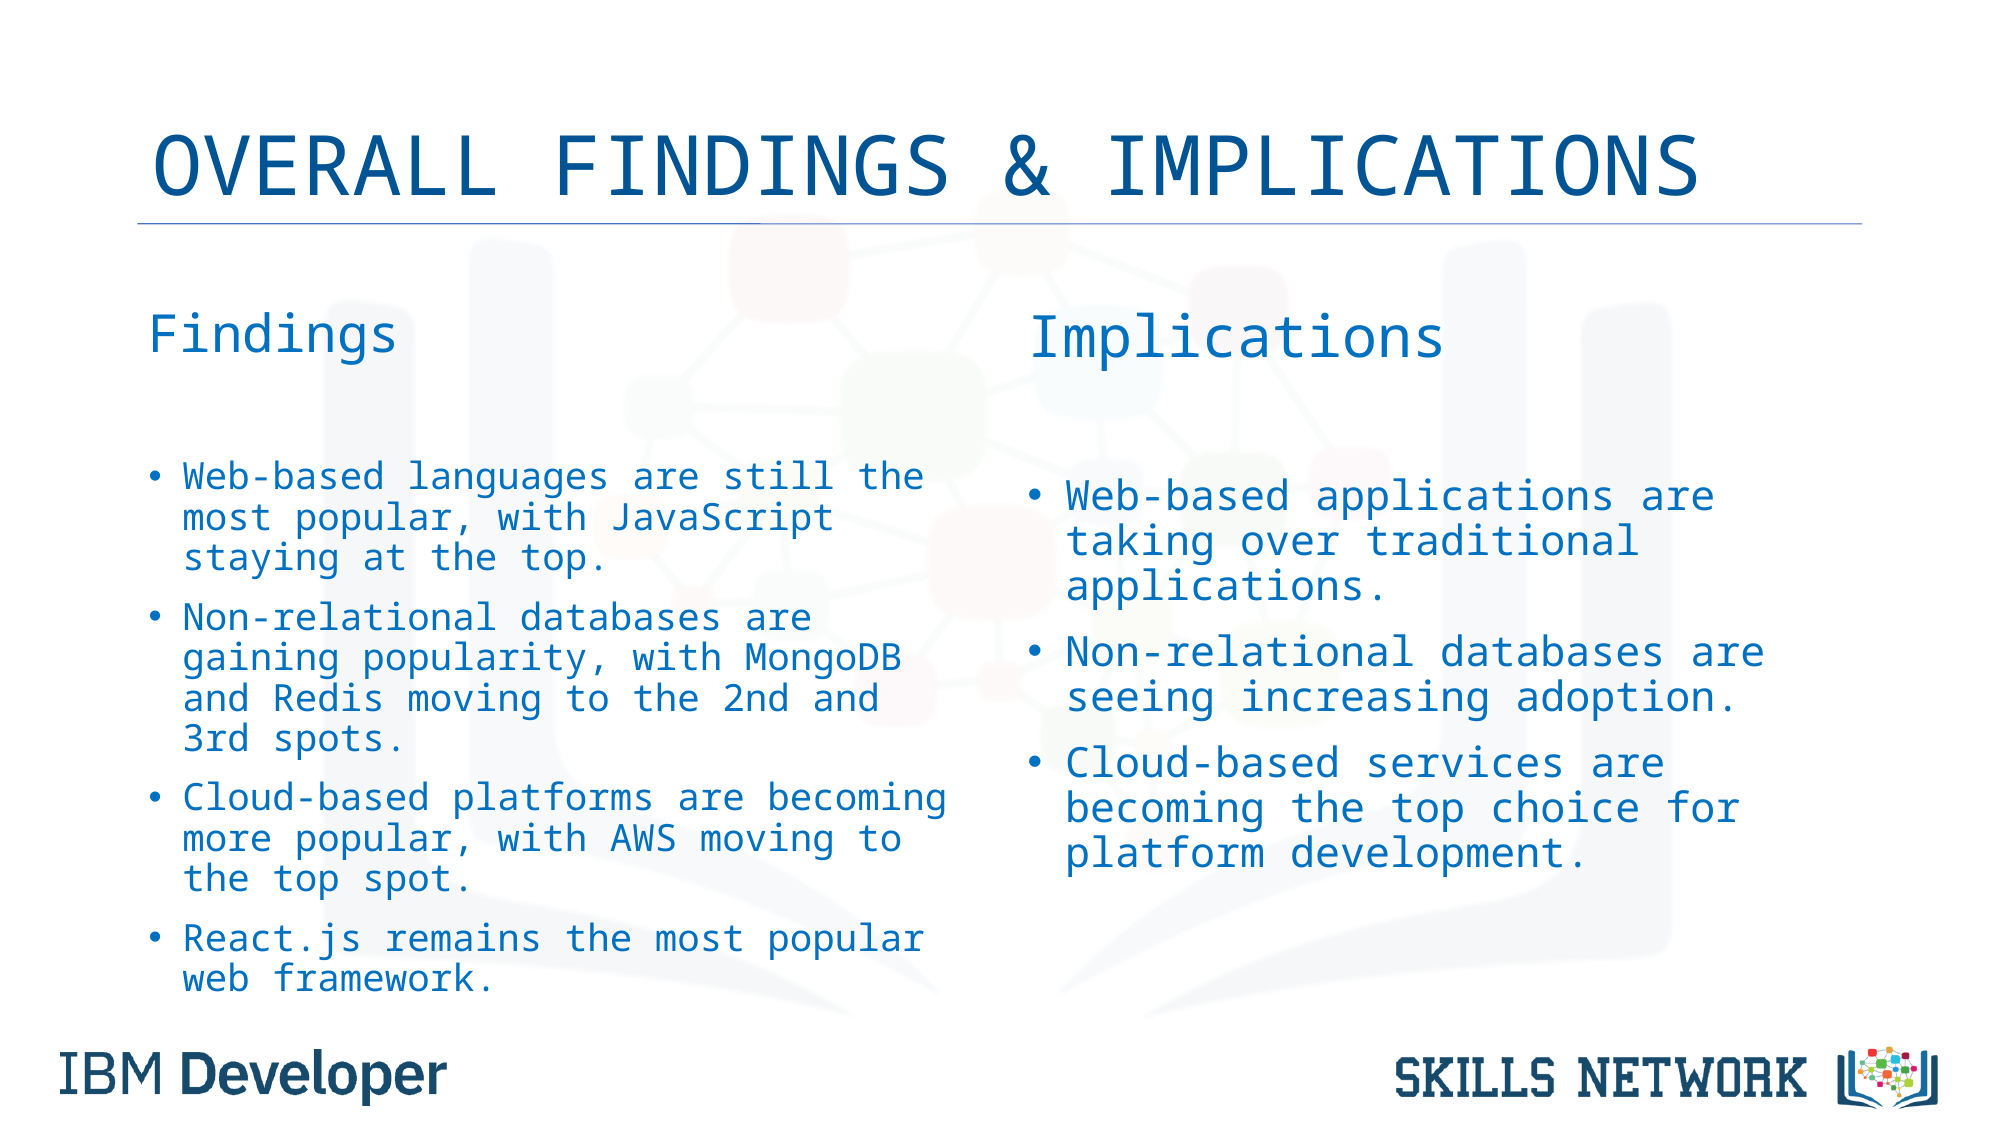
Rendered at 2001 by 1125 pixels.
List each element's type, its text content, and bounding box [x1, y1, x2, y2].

list Implications Web-based applications are taking over traditional applications. Non-relational databases are seeing increasing adoption. Cloud-based services are becoming the top choice for platform development. [1012, 299, 1863, 1014]
picture [55, 1045, 459, 1108]
title OVERALL FINDINGS & IMPLICATIONS [137, 59, 1863, 278]
picture [1390, 1045, 1945, 1111]
list Findings Web-based languages are still the most popular, with JavaScript staying at the top. Non-relational databases are gaining popularity, with MongoDB and Redis moving to the 2nd and 3rd spots. Cloud-based platforms are becoming more popular, with AWS moving to the top spot. React.js remains the most popular web framework. [133, 299, 984, 1014]
